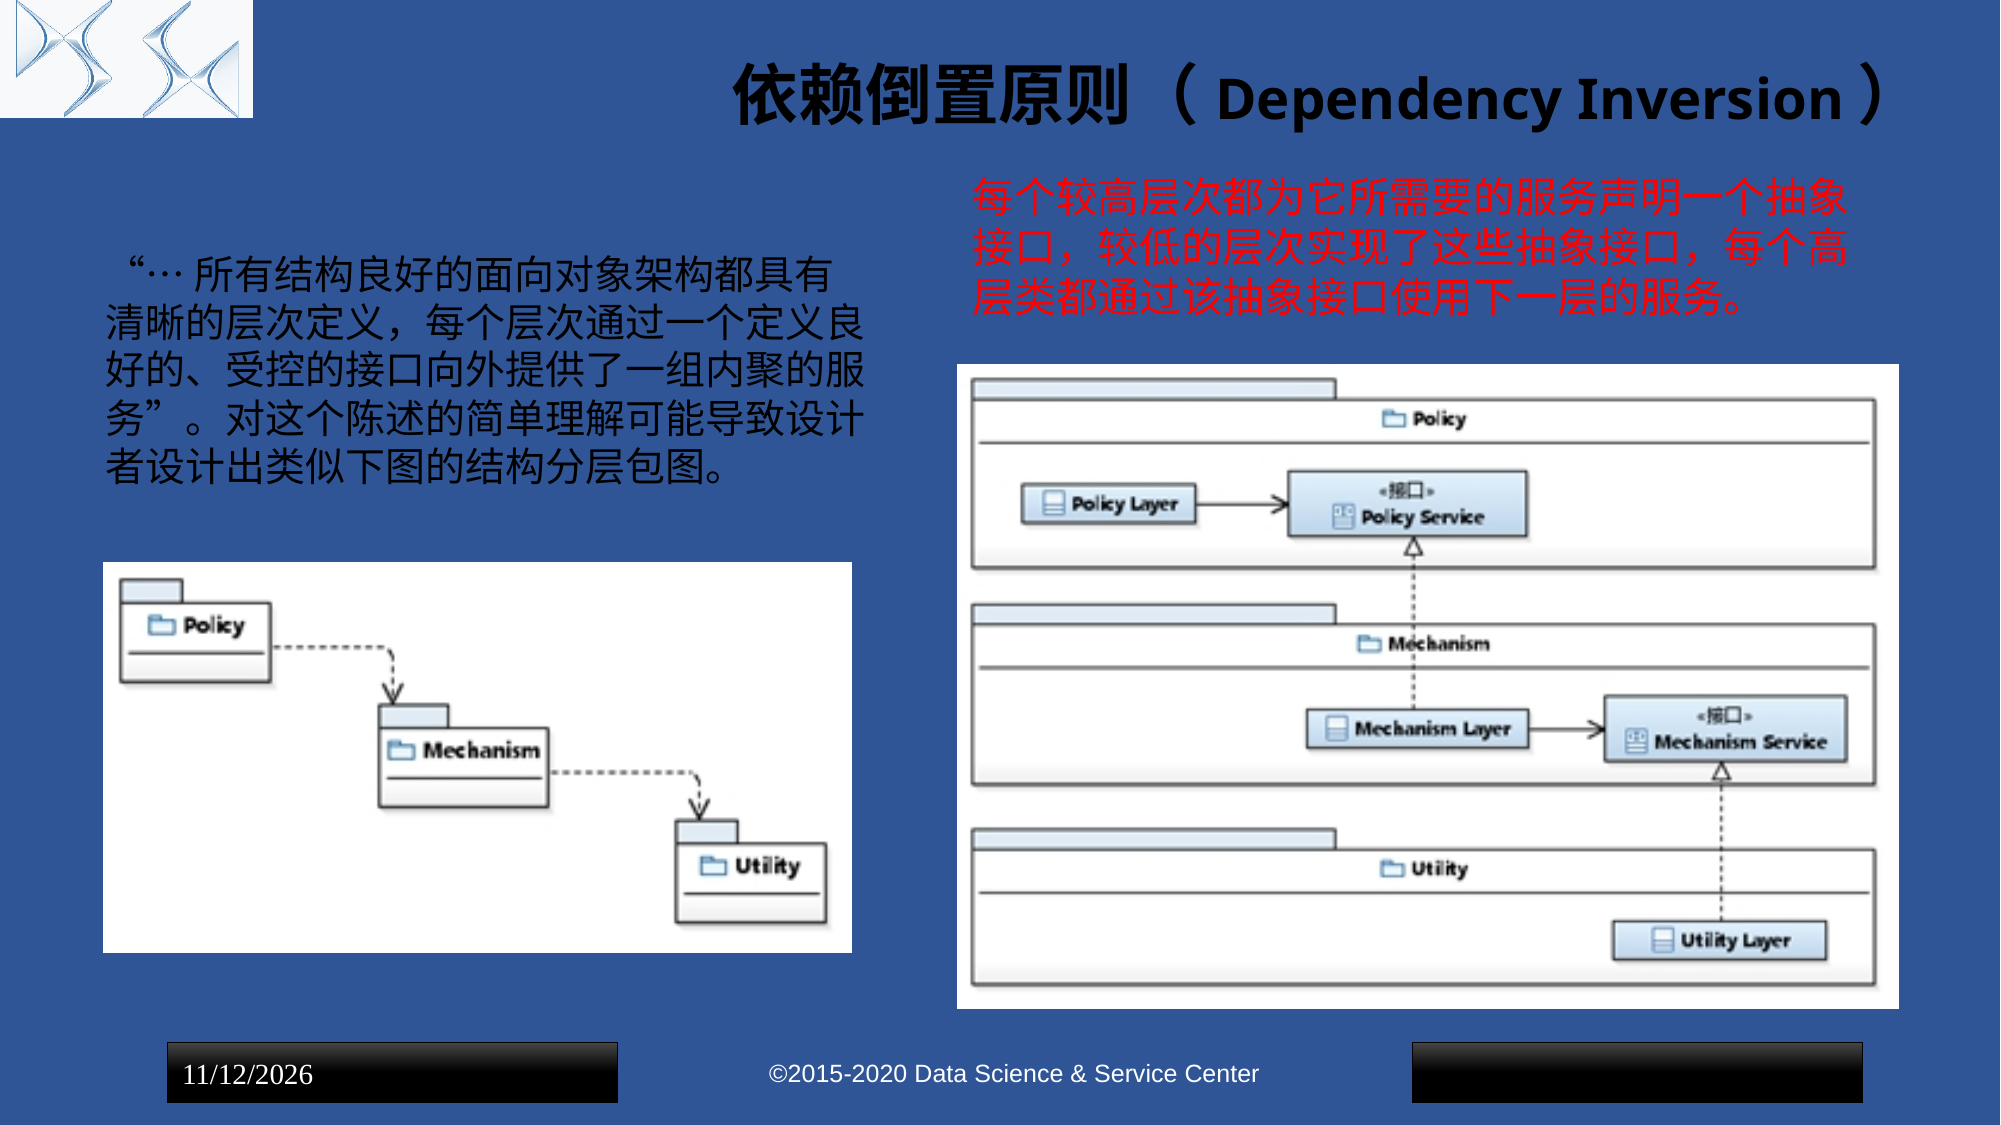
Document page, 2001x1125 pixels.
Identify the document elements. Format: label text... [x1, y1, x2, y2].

list “…所有结构良好的面向对象架构都具有清晰的层次定义，每个层次通过一个定义良好的、受控的接口向外提供了一组内聚的服务”。对这个陈述的简单理解可能导致设计者设计出类似下图的结构分层包图。 [90, 241, 883, 537]
slide_number [1412, 1042, 1863, 1103]
text_box 每个较高层次都为它所需要的服务声明一个抽象接口，较低的层次实现了这些抽象接口，每个高层类都通过该抽象接口使用下一层的服务。 [957, 163, 1868, 329]
picture [957, 364, 1899, 1009]
slide_number [167, 1042, 618, 1103]
footer ©2015-2020 Data Science & Service Center [677, 1042, 1353, 1103]
picture [103, 562, 852, 953]
title 依赖倒置原则（Dependency Inversion） [244, 45, 1940, 152]
